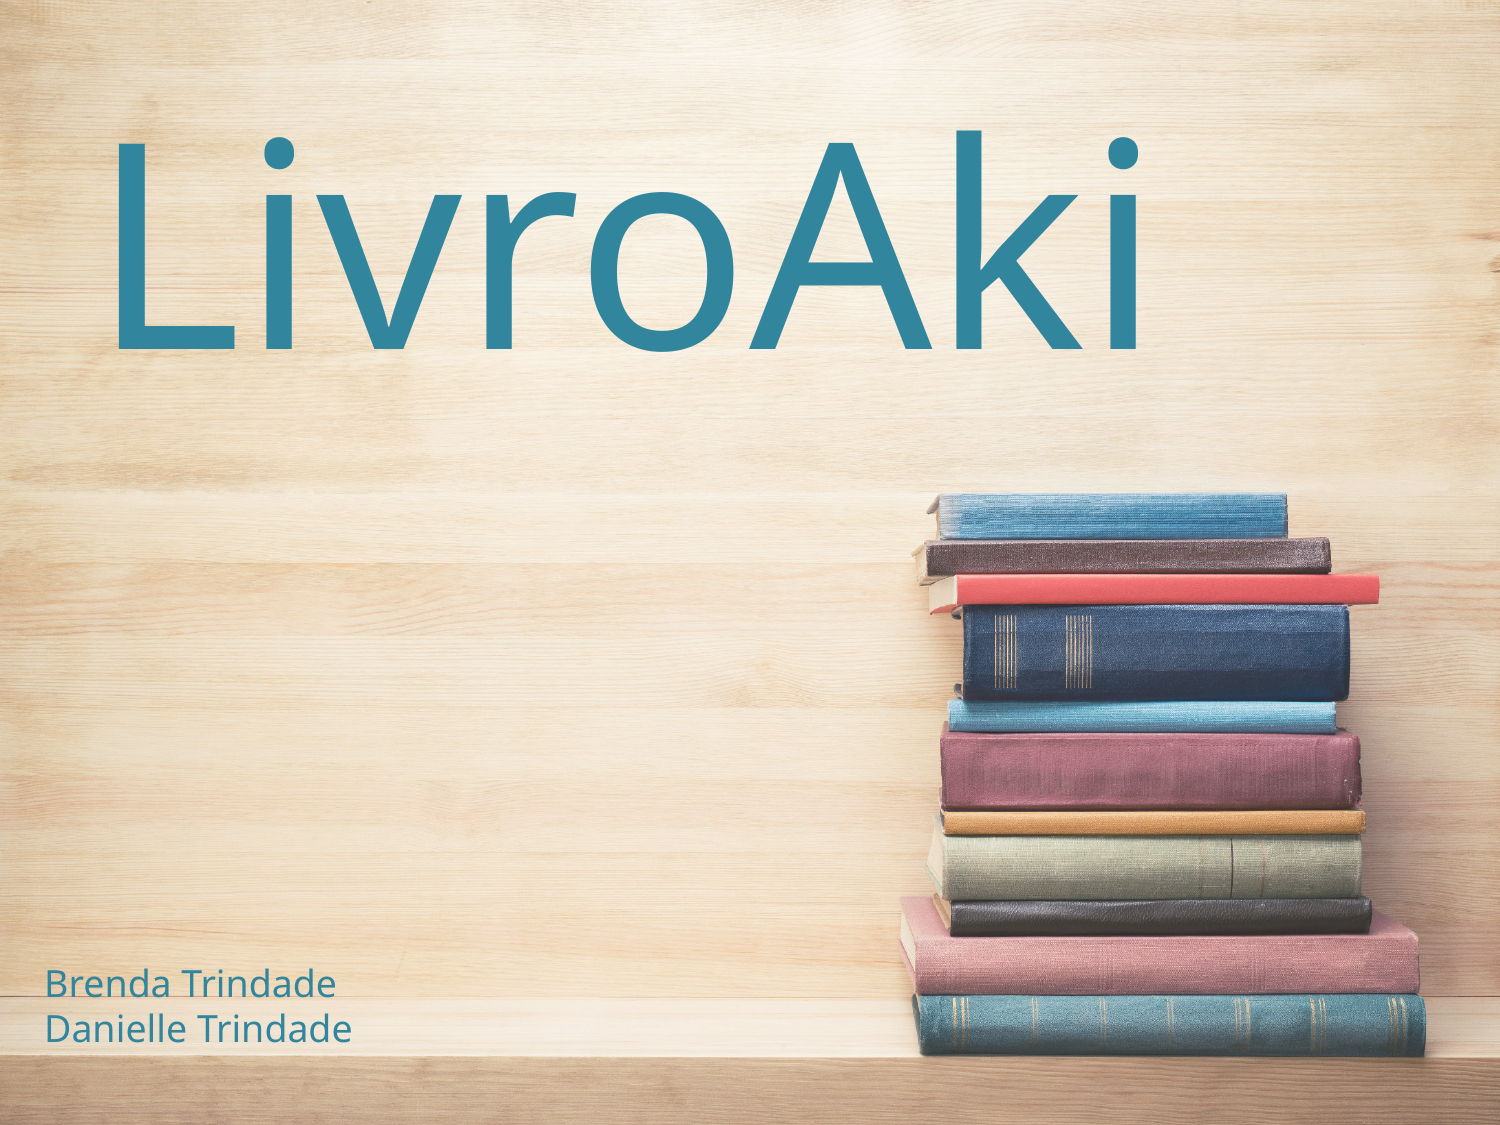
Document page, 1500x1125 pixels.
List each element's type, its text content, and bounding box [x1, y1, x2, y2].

text_box LivroAki [76, 54, 1412, 415]
text_box Brenda Trindade Danielle Trindade [29, 952, 703, 1057]
